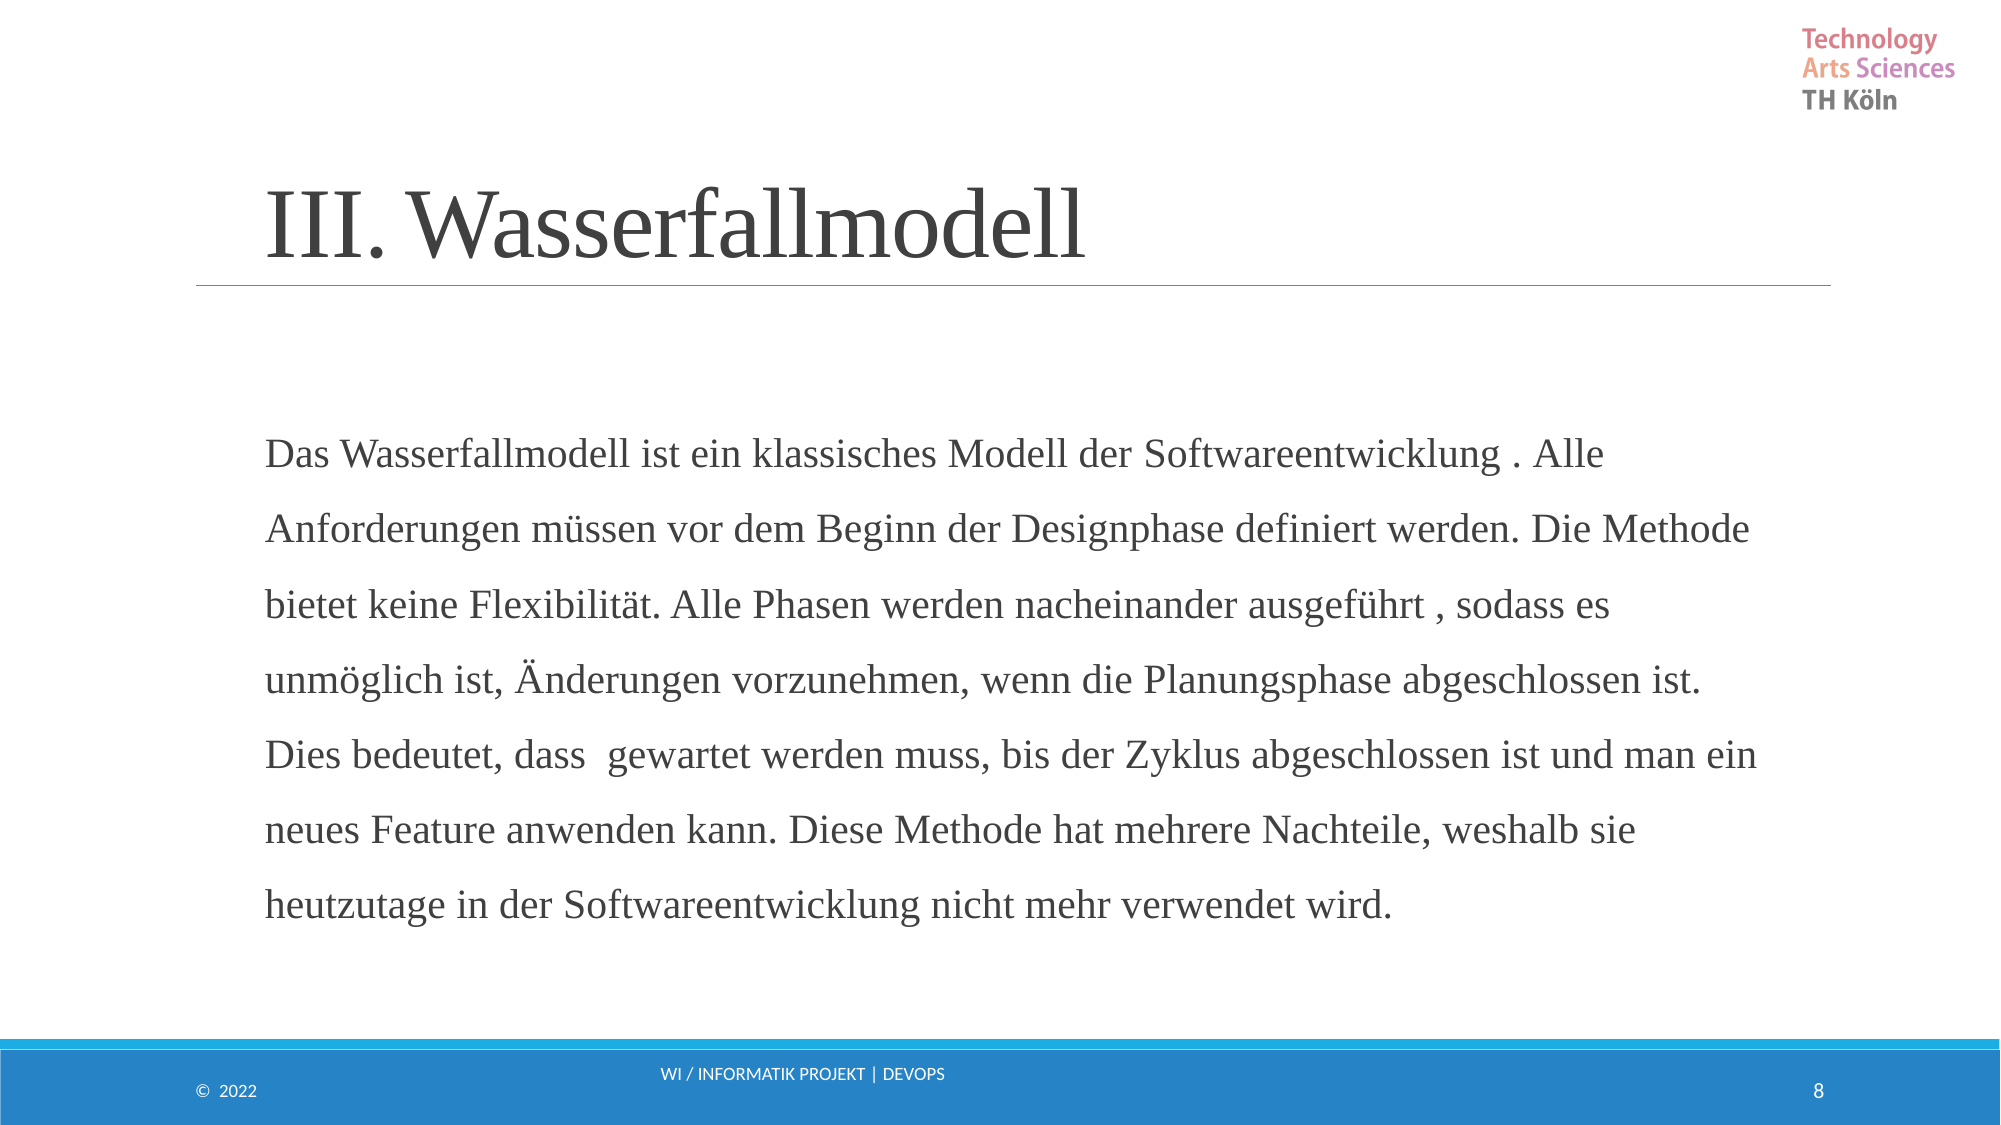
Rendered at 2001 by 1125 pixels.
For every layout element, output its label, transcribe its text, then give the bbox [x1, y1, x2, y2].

footer WI / Informatik Projekt | DevOps [272, 1042, 1338, 1103]
picture [1802, 21, 1964, 118]
slide_number © 2022 [180, 1059, 586, 1120]
list Das Wasserfallmodell ist ein klassisches Modell der Softwareentwicklung . Alle Anforderungen müssen vor dem Beginn der Designphase definiert werden. Die Methode bietet keine Flexibilität. Alle Phasen werden nacheinander ausgeführt , sodass es unmöglich ist, Änderungen vorzunehmen, wenn die Planungsphase abgeschlossen ist. Dies bedeutet, dass gewartet werden muss, bis der Zyklus abgeschlossen ist und man ein neues Feature anwenden kann. Diese Methode hat mehrere Nachteile, weshalb sie heutzutage in der Softwareentwicklung nicht mehr verwendet wird. [249, 393, 1803, 952]
title Wasserfallmodell [249, 91, 1803, 286]
slide_number 8 [1624, 1059, 1840, 1120]
